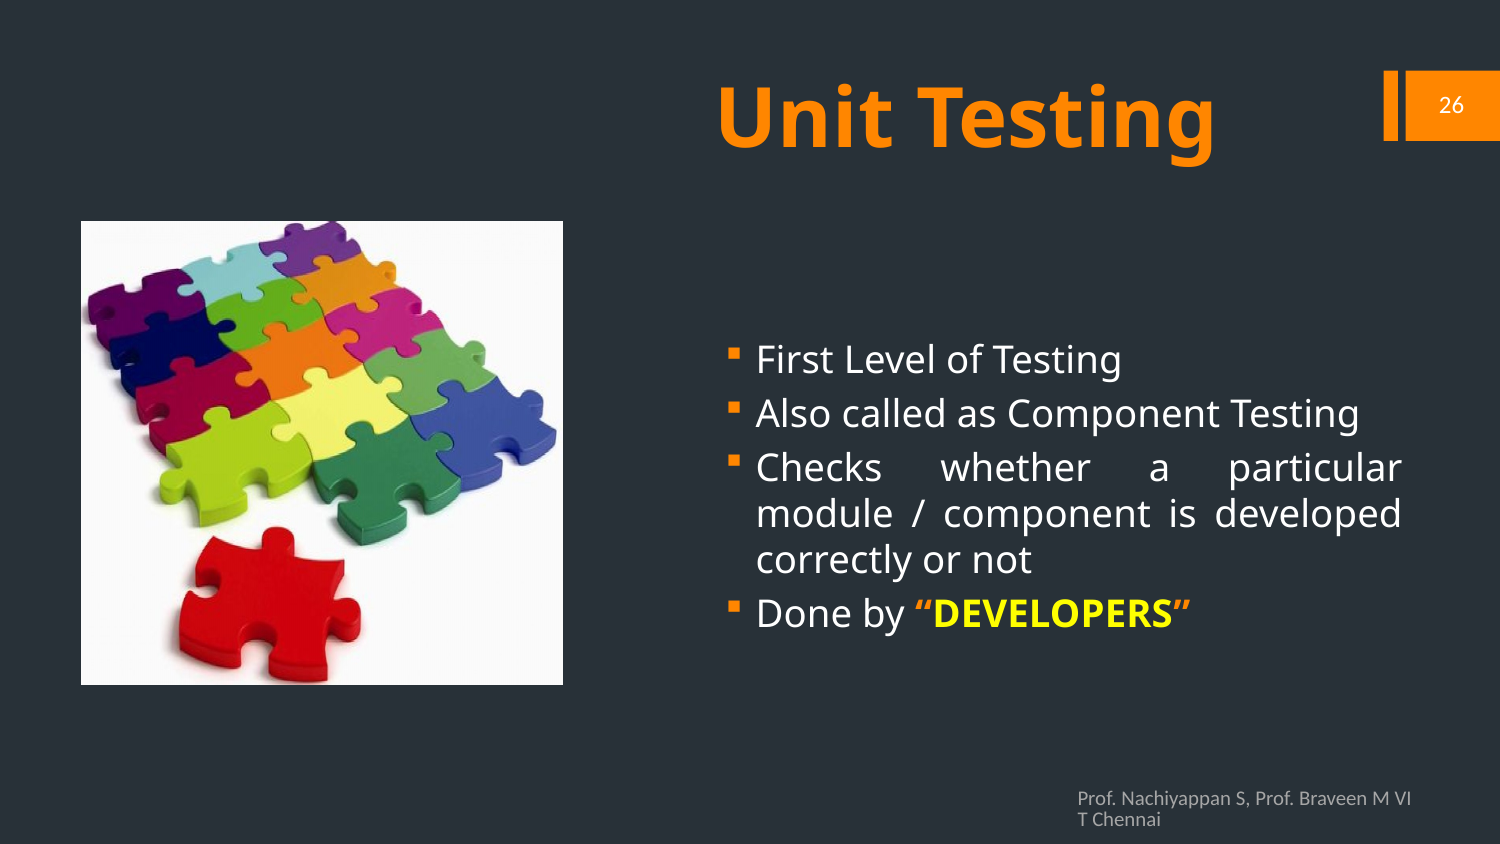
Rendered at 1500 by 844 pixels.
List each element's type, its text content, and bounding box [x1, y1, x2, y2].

title Unit Testing [699, 0, 1450, 372]
picture [80, 221, 564, 685]
slide_number 26 [1325, 84, 1480, 122]
list First Level of Testing Also called as Component Testing Checks whether a particular module / component is developed correctly or not Done by “DEVELOPERS” [706, 328, 1419, 647]
footer Prof. Nachiyappan S, Prof. Braveen M VIT Chennai [1062, 784, 1431, 822]
